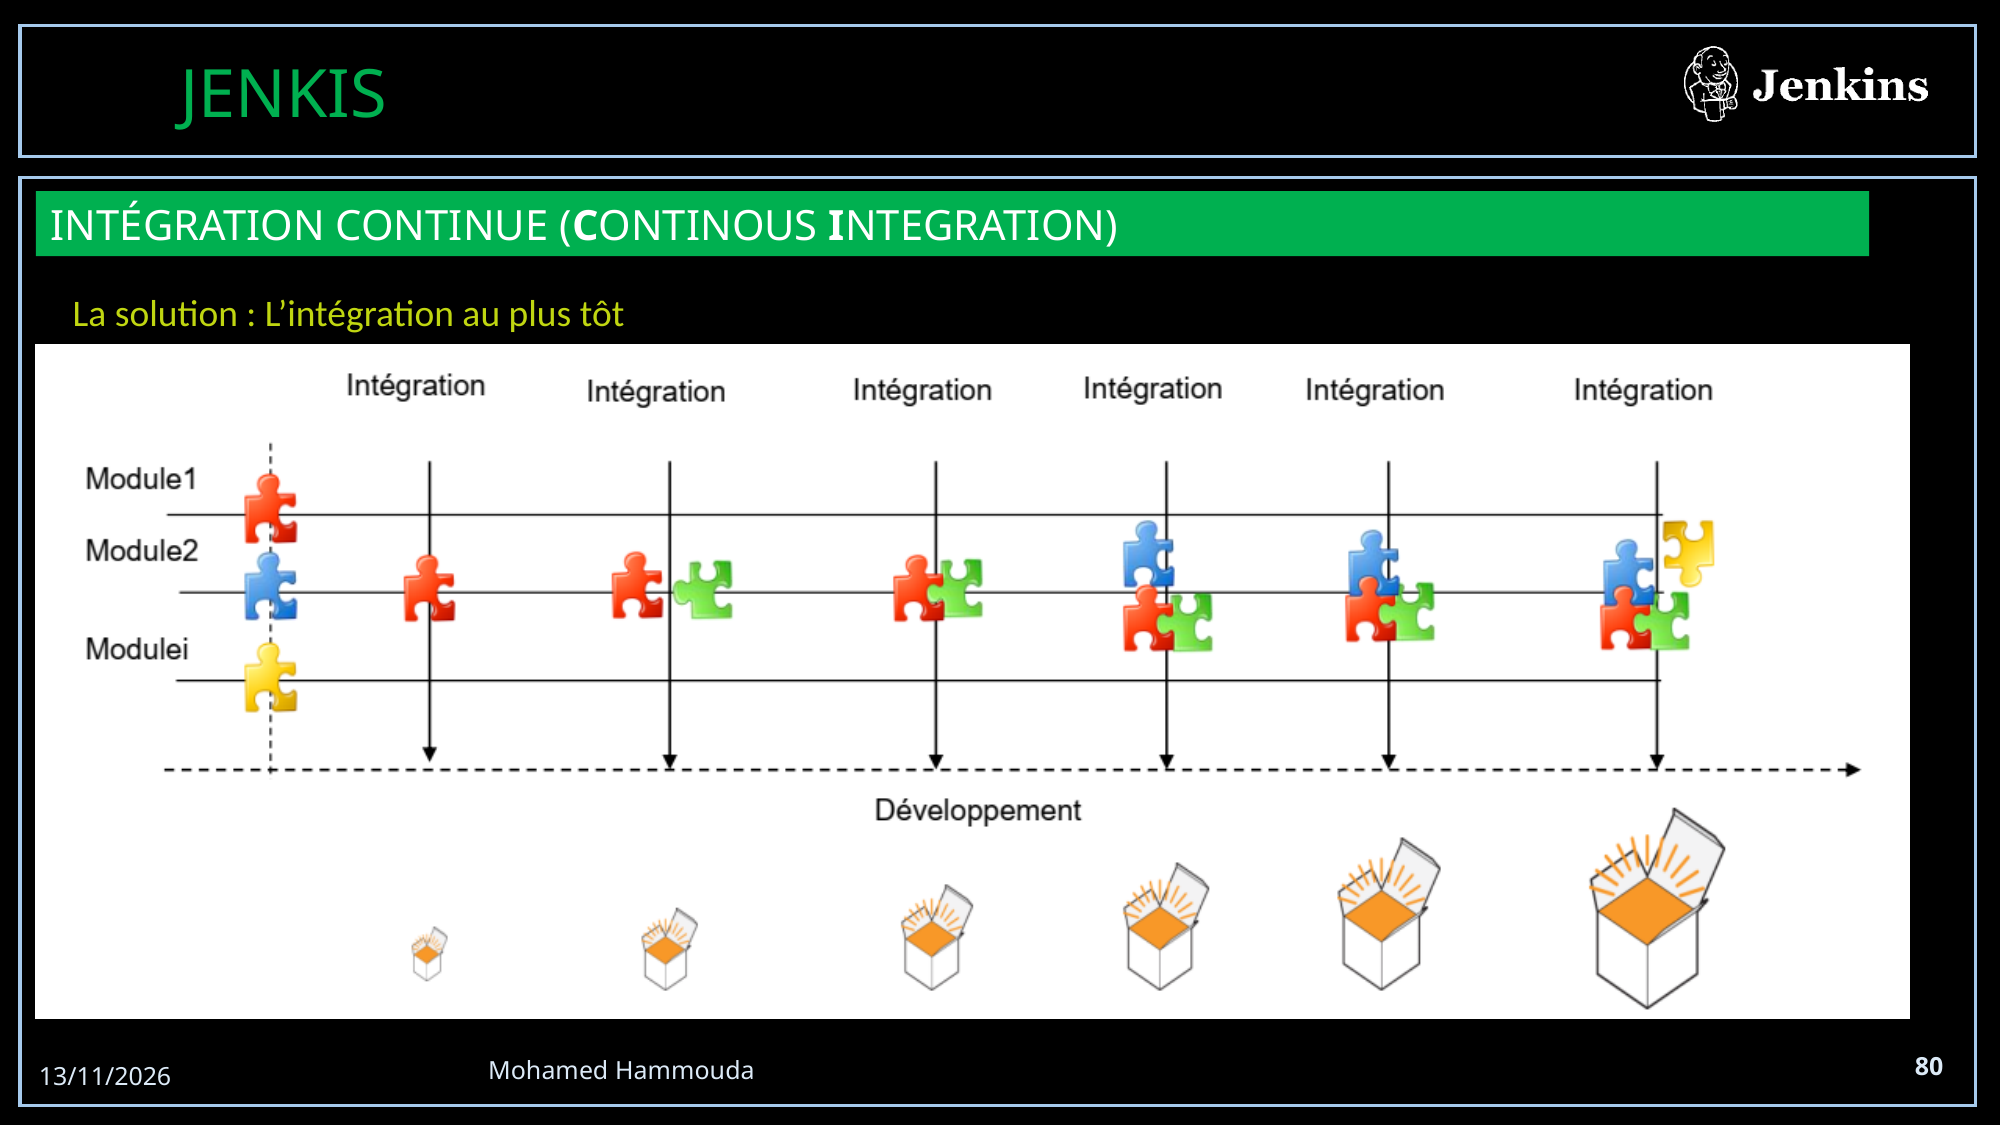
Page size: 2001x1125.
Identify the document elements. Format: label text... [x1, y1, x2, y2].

footer Mohamed Hammouda [283, 1039, 959, 1100]
picture [1677, 33, 1935, 140]
text_box [18, 176, 1977, 1107]
text_box INTÉGRATION CONTINUE (CONTINOUS INTEGRATION) [35, 191, 1870, 257]
text_box [18, 24, 1977, 158]
slide_number 80 [1508, 1037, 1959, 1098]
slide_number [23, 1047, 474, 1108]
text_box La solution : L’intégration au plus tôt [57, 277, 1321, 343]
text_box JENKIS [165, 43, 1677, 138]
picture [35, 343, 1910, 1020]
